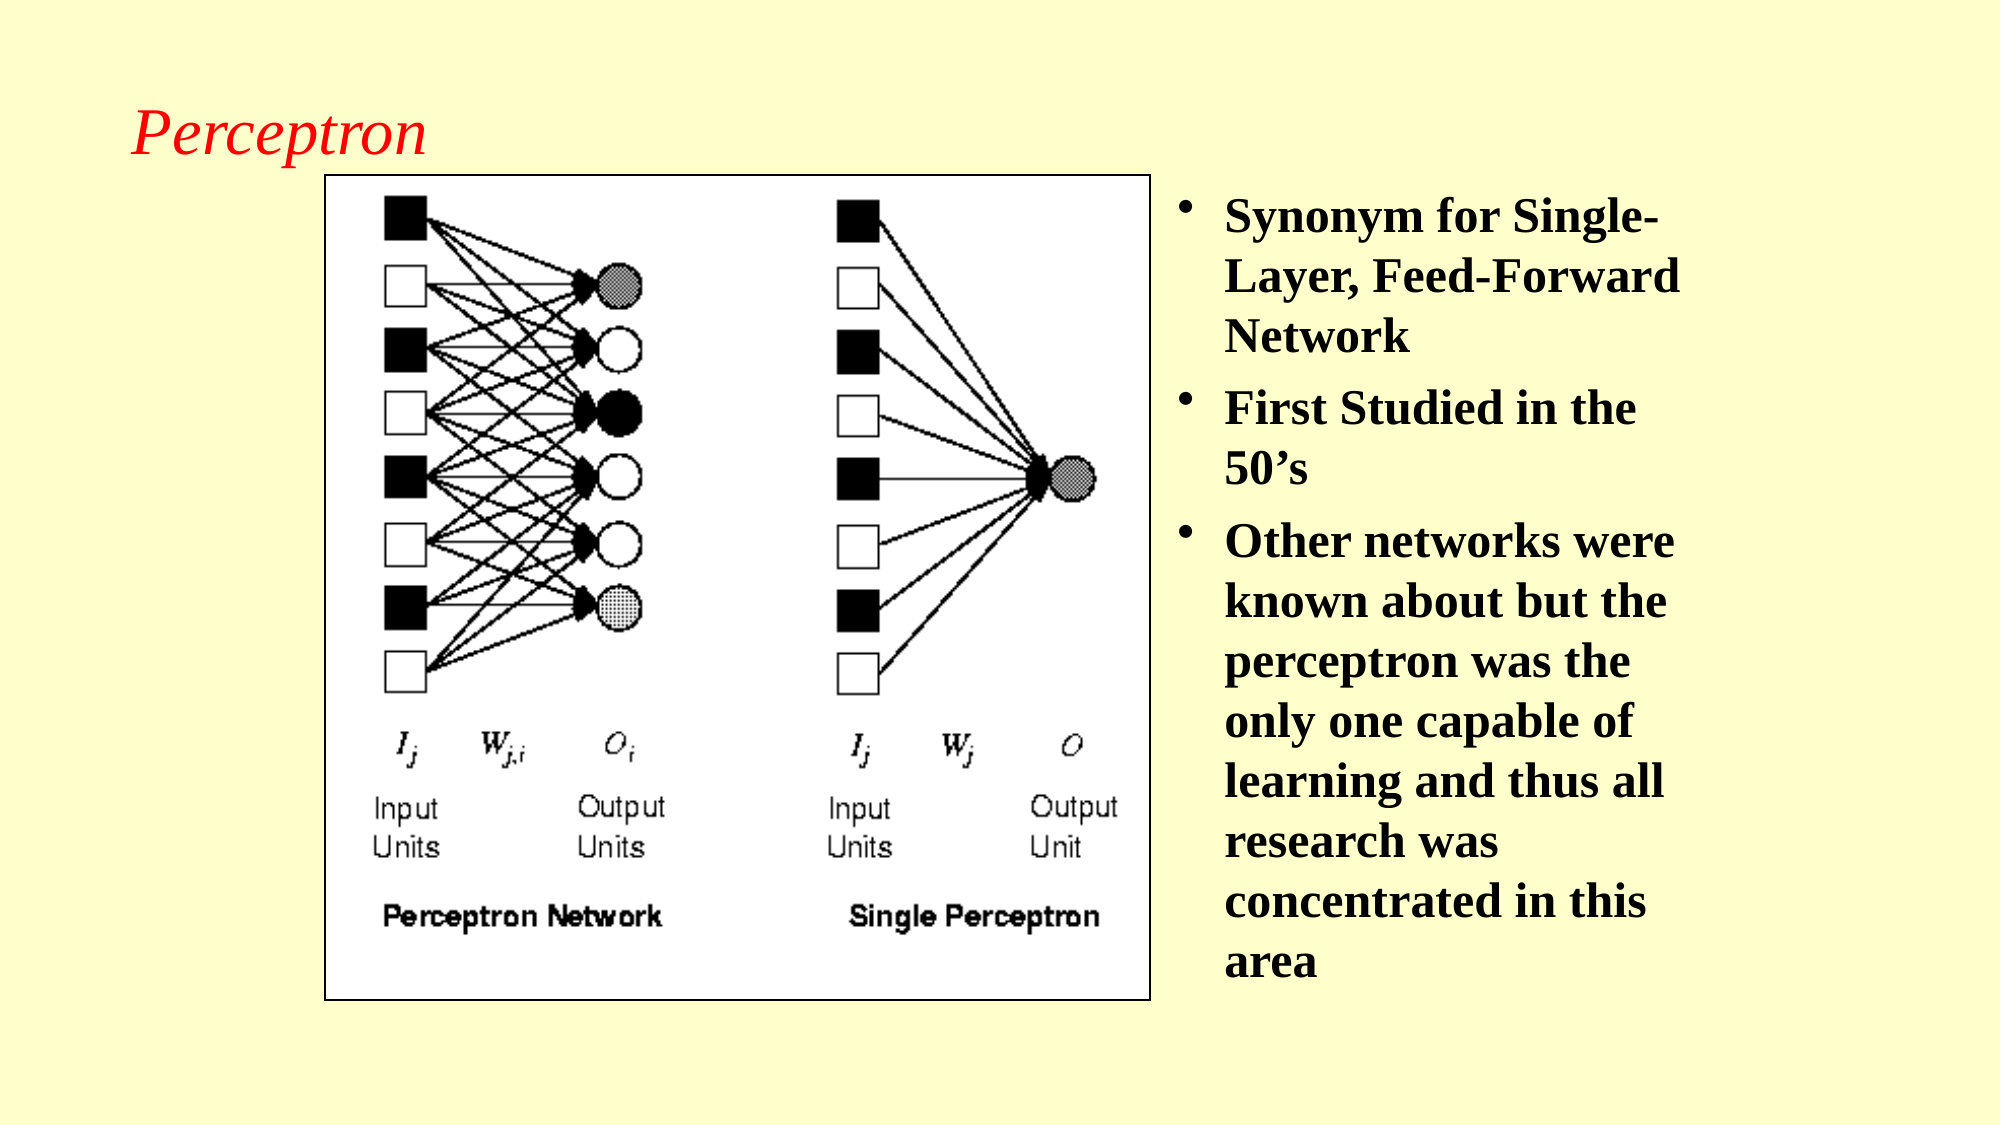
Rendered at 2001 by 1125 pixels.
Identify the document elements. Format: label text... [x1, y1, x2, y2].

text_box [324, 174, 1150, 1000]
text_box Synonym for Single-Layer, Feed-Forward Network First Studied in the 50’s Other networks were known about but the perceptron was the only one capable of learning and thus all research was concentrated in this area [1162, 174, 1700, 995]
title Perceptron [116, 87, 1817, 175]
